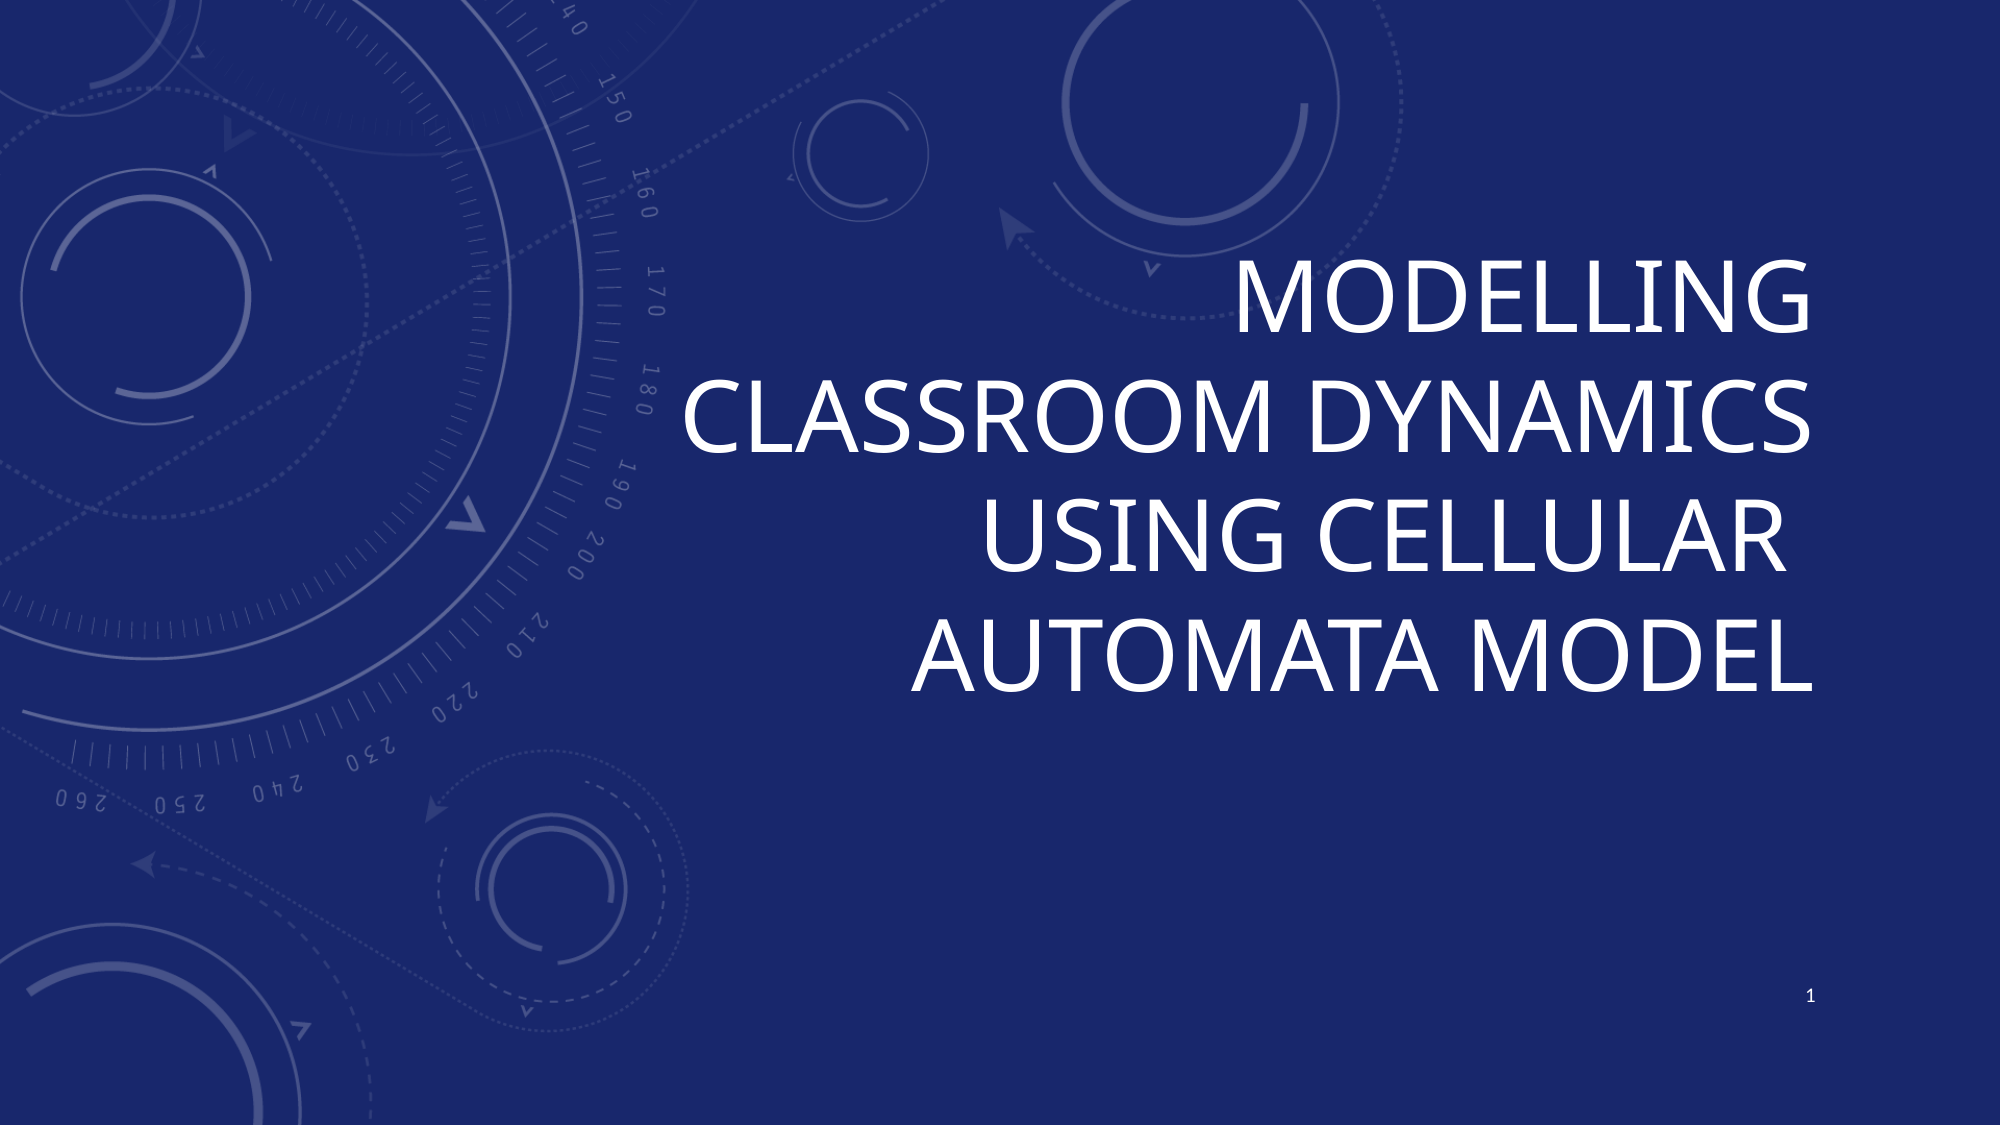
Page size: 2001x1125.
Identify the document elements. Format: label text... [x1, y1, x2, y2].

picture [0, 0, 2000, 1125]
slide_number 1 [1740, 963, 1831, 1025]
title Modelling classroom dynamics using cellular automata model [650, 322, 1831, 720]
